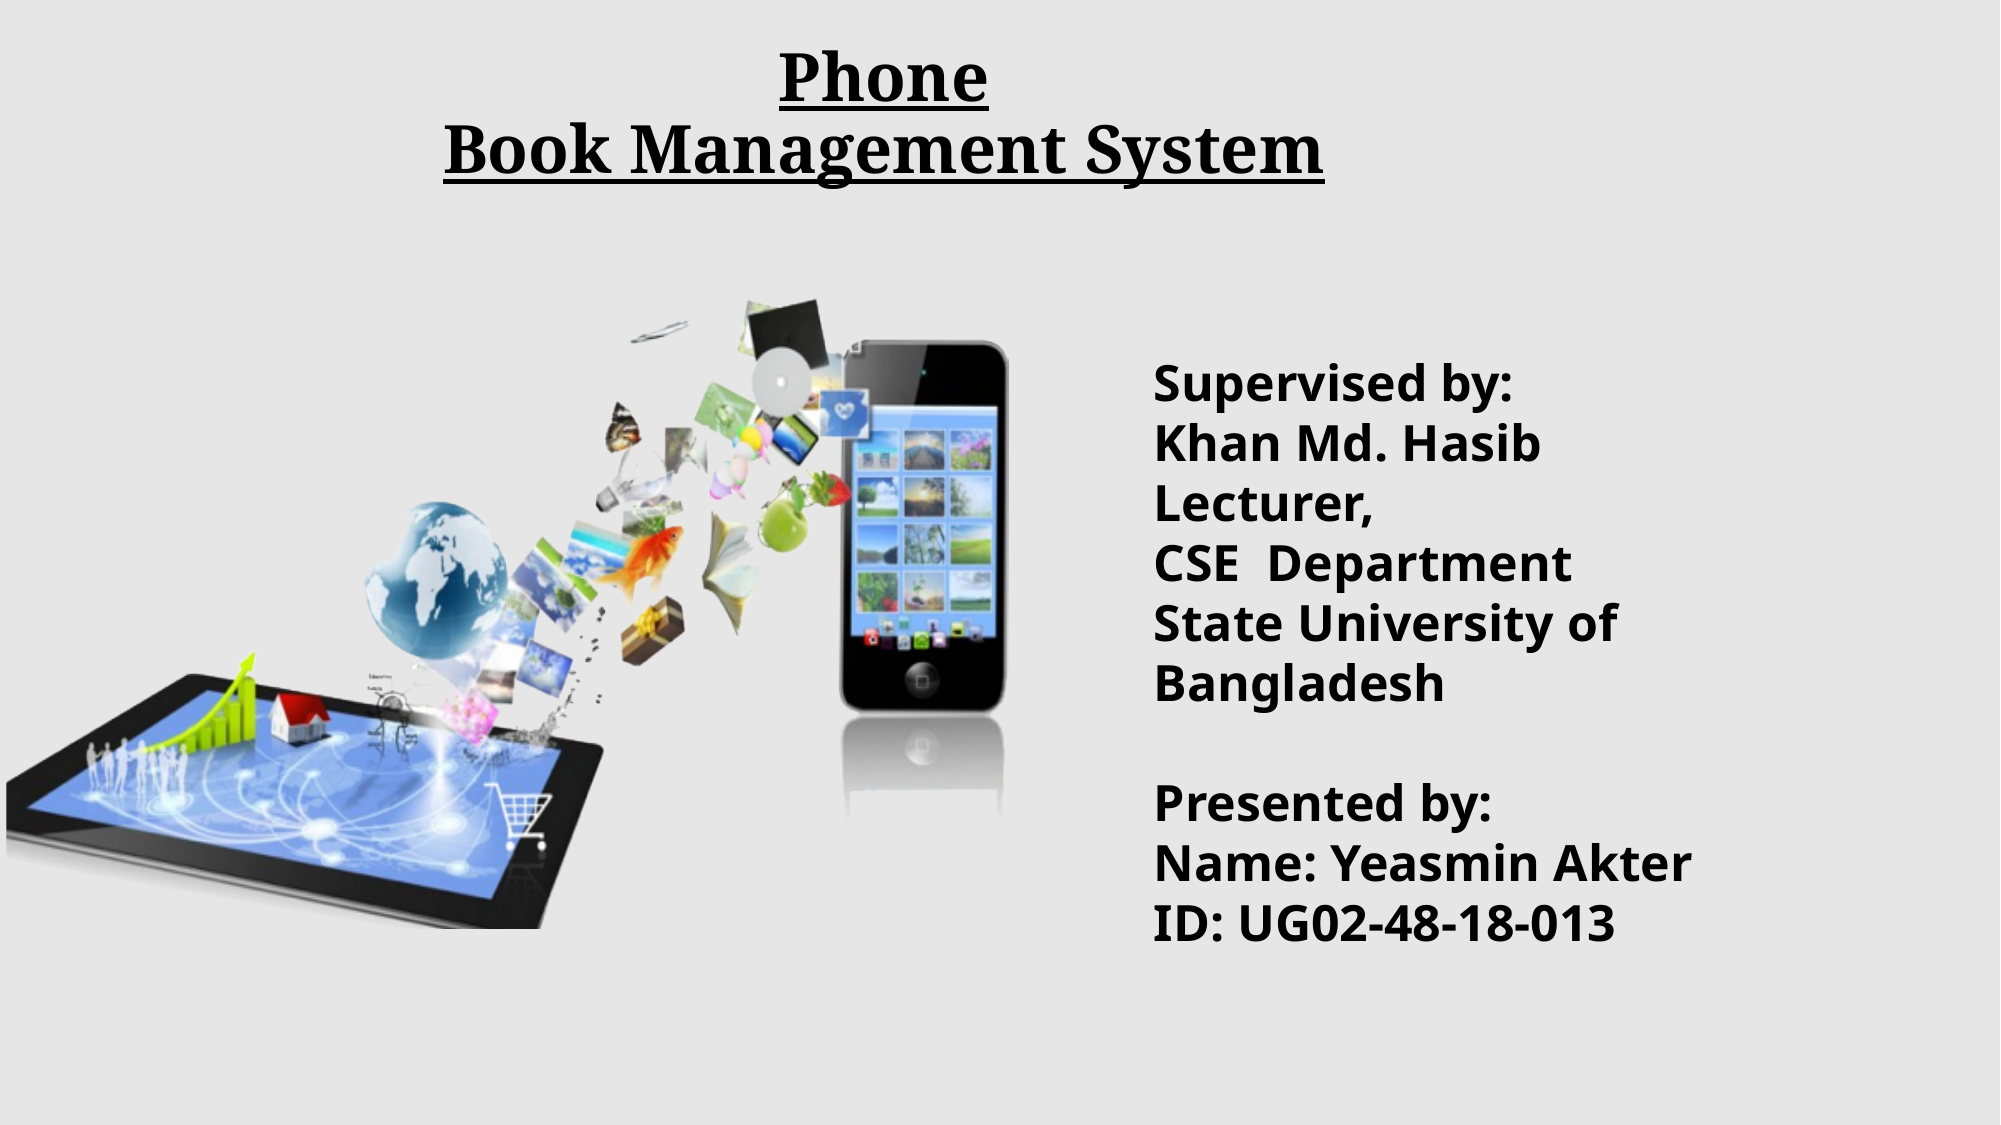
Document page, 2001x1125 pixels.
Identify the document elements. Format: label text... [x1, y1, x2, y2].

title Phone Book Management System [369, 36, 1399, 258]
picture [6, 291, 1009, 929]
text_box Supervised by: Khan Md. Hasib Lecturer, CSE Department State University of Bangladesh Presented by: Name: Yeasmin Akter ID: UG02-48-18-013 [1138, 344, 1835, 1065]
